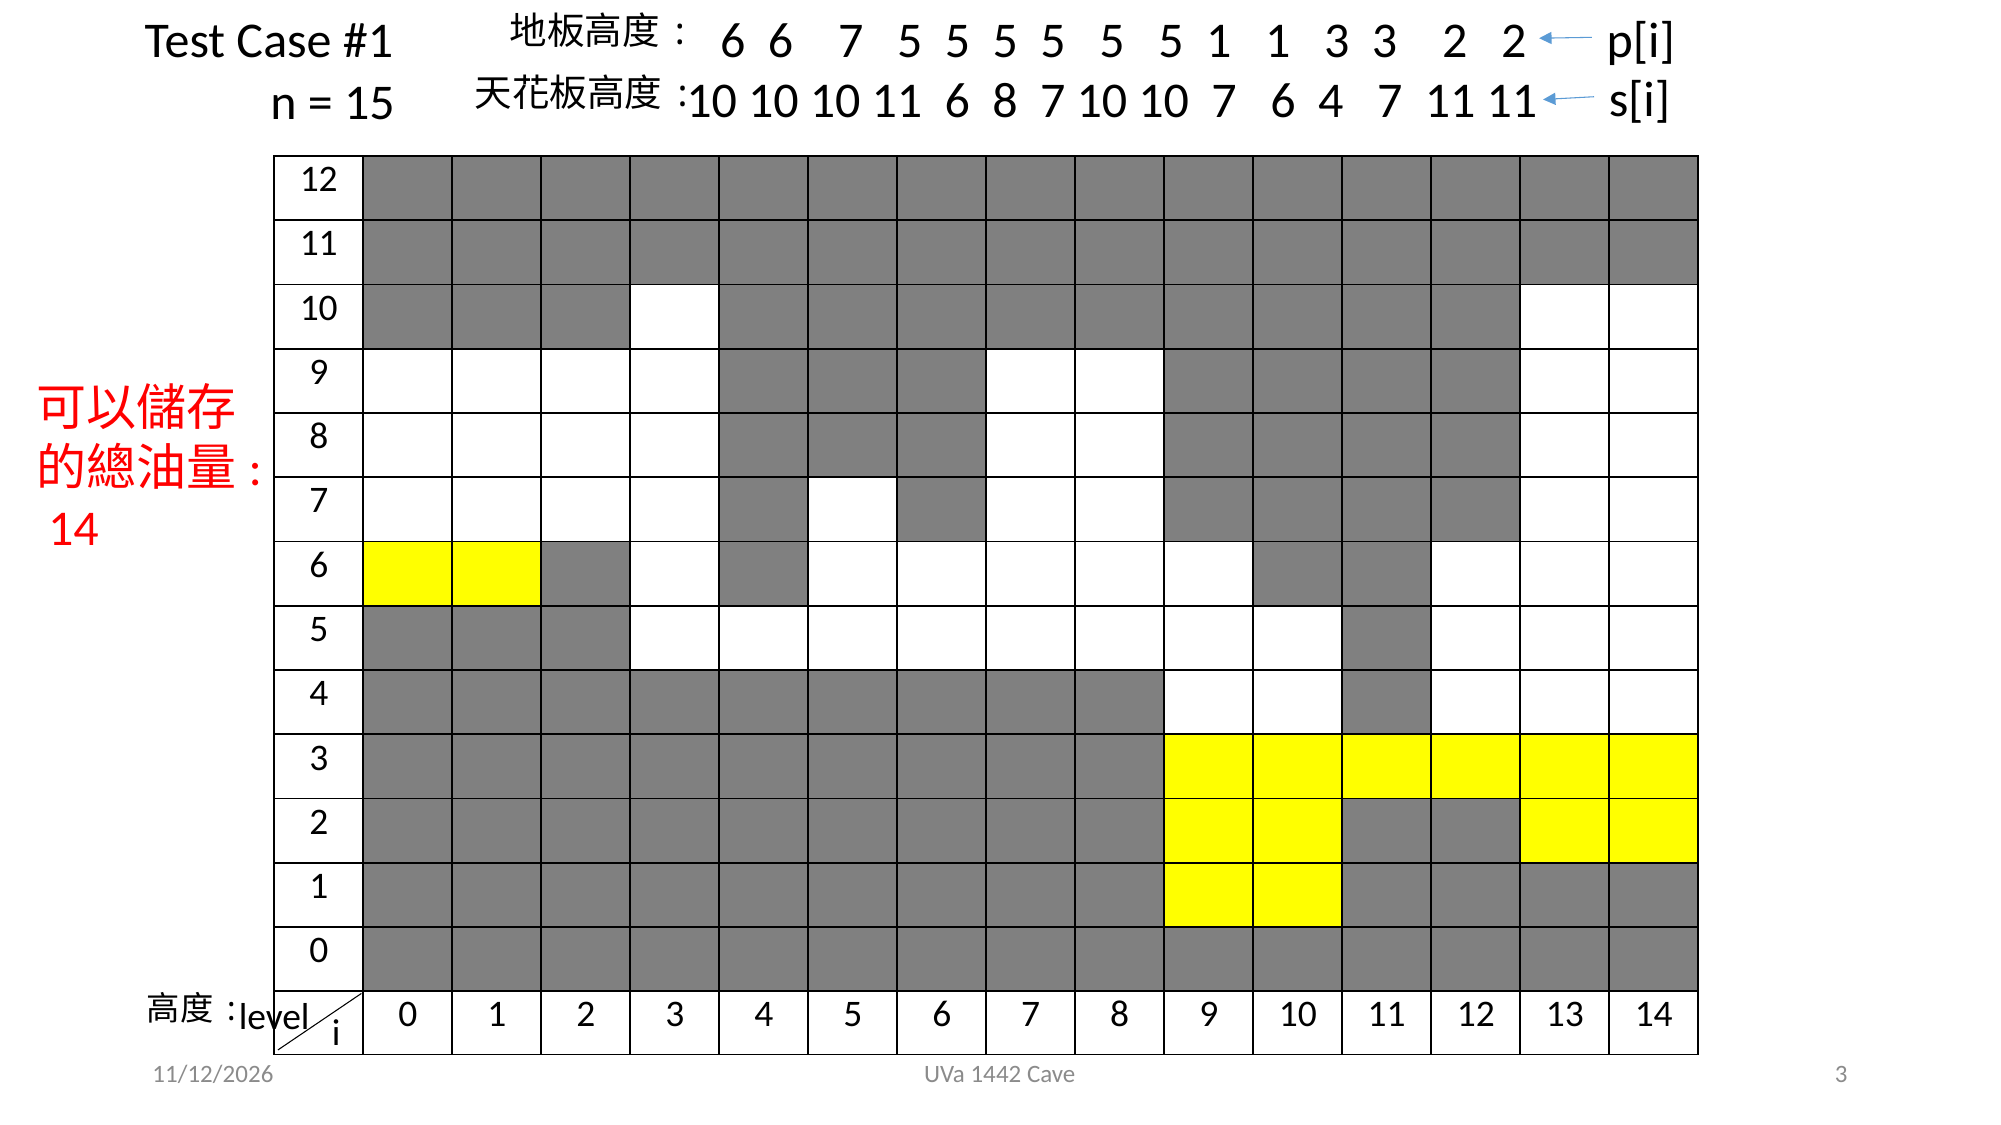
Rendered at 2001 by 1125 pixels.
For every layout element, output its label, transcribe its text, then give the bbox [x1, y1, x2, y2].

table_cell [631, 221, 718, 284]
table_cell [720, 221, 807, 284]
table_cell [364, 928, 451, 990]
table_header [631, 157, 718, 219]
table_cell [987, 735, 1074, 798]
table_header [1521, 157, 1608, 219]
table_cell [1343, 478, 1430, 541]
table_cell [1521, 285, 1608, 348]
table_cell [987, 221, 1074, 284]
table_cell [1165, 607, 1252, 669]
table_cell [1432, 735, 1519, 798]
text_box 地板高度: [494, 0, 690, 60]
table_cell [1343, 864, 1430, 926]
table_cell 5 [809, 992, 896, 1054]
table_cell [1343, 799, 1430, 862]
table_header [720, 157, 807, 219]
table_cell [1165, 671, 1252, 733]
table_cell [809, 607, 896, 669]
table_cell [720, 671, 807, 733]
table_cell [1076, 542, 1163, 605]
text_box 可以儲存的總油量: 14 [22, 368, 255, 563]
table_cell [453, 478, 540, 541]
table_cell [631, 285, 718, 348]
table_cell 1 [275, 864, 362, 926]
table_cell [1521, 799, 1608, 862]
table_cell [453, 671, 540, 733]
table_cell [1165, 864, 1252, 926]
table_cell [987, 350, 1074, 412]
table_cell [987, 607, 1074, 669]
table_cell [1521, 607, 1608, 669]
table_cell [1343, 671, 1430, 733]
table_cell [1076, 414, 1163, 476]
table_cell [1432, 414, 1519, 476]
table_header [1610, 157, 1697, 219]
table_cell [1254, 928, 1341, 990]
table_header [364, 157, 451, 219]
table_cell [720, 864, 807, 926]
table_cell [1432, 221, 1519, 284]
table_cell [1432, 478, 1519, 541]
table_cell [987, 285, 1074, 348]
table_cell [1343, 350, 1430, 412]
table_cell [898, 735, 985, 798]
table_cell [1610, 928, 1697, 990]
table_cell [987, 928, 1074, 990]
table_cell 11 [275, 221, 362, 284]
table_cell [542, 414, 629, 476]
table_cell [898, 478, 985, 541]
table_cell [809, 350, 896, 412]
table_cell [720, 735, 807, 798]
text_box Test Case #1 [129, 0, 442, 75]
table_cell [631, 864, 718, 926]
text_box 6 6 7 5 5 5 5 5 5 1 1 3 3 2 2 10 10 10 11 6 8 7 10 10 7 6 4 7 11 11 [671, 0, 1572, 135]
table_cell [1521, 735, 1608, 798]
table_cell [453, 542, 540, 605]
table_header 12 [275, 157, 362, 219]
table_cell [987, 799, 1074, 862]
table_cell [1165, 478, 1252, 541]
table_cell [1521, 478, 1608, 541]
table_cell [1432, 799, 1519, 862]
table_cell 14 [1610, 992, 1697, 1054]
table_cell [1254, 414, 1341, 476]
table_cell [364, 864, 451, 926]
table_cell [1165, 285, 1252, 348]
table_cell [631, 350, 718, 412]
table_cell [1165, 414, 1252, 476]
table_cell [1254, 542, 1341, 605]
table_cell [720, 478, 807, 541]
table_cell [453, 350, 540, 412]
table_cell 2 [542, 992, 629, 1054]
table_cell [1165, 735, 1252, 798]
table_header [453, 157, 540, 219]
table_cell 9 [1165, 992, 1252, 1054]
table_cell [1610, 414, 1697, 476]
table_cell [809, 799, 896, 862]
text_box s[i] [1594, 59, 1690, 135]
table_cell [631, 799, 718, 862]
table_cell [898, 799, 985, 862]
table_cell [1521, 221, 1608, 284]
table_cell 1 [453, 992, 540, 1054]
table_cell [631, 542, 718, 605]
table_cell [809, 735, 896, 798]
table_header [898, 157, 985, 219]
table_cell [542, 478, 629, 541]
table_cell 6 [898, 992, 985, 1054]
text_box p[i] [1591, 0, 1694, 75]
table_cell [542, 285, 629, 348]
table_cell [1076, 350, 1163, 412]
table_cell [720, 607, 807, 669]
table_cell [542, 864, 629, 926]
table_cell [1610, 607, 1697, 669]
table_cell [631, 414, 718, 476]
table_cell [1610, 350, 1697, 412]
table_header [987, 157, 1074, 219]
table_cell [1165, 799, 1252, 862]
table_cell [542, 350, 629, 412]
table_cell [453, 799, 540, 862]
table_cell [542, 221, 629, 284]
table_cell [1521, 414, 1608, 476]
table_cell [364, 607, 451, 669]
table_cell [1343, 285, 1430, 348]
table_cell [809, 478, 896, 541]
table_cell [1254, 221, 1341, 284]
table_cell [809, 864, 896, 926]
table_cell [631, 478, 718, 541]
table_cell [720, 414, 807, 476]
table_cell 7 [275, 478, 362, 541]
slide_number 3 [1412, 1042, 1863, 1103]
table_cell [1076, 864, 1163, 926]
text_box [277, 993, 362, 1050]
table_cell [809, 221, 896, 284]
text_box i [317, 1000, 404, 1061]
table_cell [1165, 928, 1252, 990]
table_cell [809, 414, 896, 476]
table_cell [1343, 607, 1430, 669]
table_cell [1432, 864, 1519, 926]
table_cell [364, 414, 451, 476]
table_cell [364, 285, 451, 348]
text_box n = 15 [255, 62, 492, 137]
table_cell [898, 542, 985, 605]
table_cell [1343, 414, 1430, 476]
table_cell [1521, 671, 1608, 733]
table_cell [1076, 478, 1163, 541]
table_cell 10 [275, 285, 362, 348]
table_cell [1343, 735, 1430, 798]
table_cell [1521, 864, 1608, 926]
table_cell [1254, 864, 1341, 926]
table_cell [364, 478, 451, 541]
table_cell 4 [720, 992, 807, 1054]
table_cell [453, 928, 540, 990]
table_cell [364, 221, 451, 284]
table_cell [1254, 607, 1341, 669]
table_cell 13 [1521, 992, 1608, 1054]
table_cell [453, 607, 540, 669]
table_cell [542, 928, 629, 990]
table_cell [898, 928, 985, 990]
table_cell [364, 671, 451, 733]
table_cell [987, 478, 1074, 541]
table_cell [631, 928, 718, 990]
table_cell [987, 864, 1074, 926]
table_cell 0 [275, 928, 362, 990]
table_header [1254, 157, 1341, 219]
table_cell 9 [275, 350, 362, 412]
table_header [1165, 157, 1252, 219]
table_cell [987, 542, 1074, 605]
table_cell 6 [275, 542, 362, 605]
table_cell [1254, 285, 1341, 348]
table_cell 8 [1076, 992, 1163, 1054]
table_cell [898, 864, 985, 926]
table_cell [720, 285, 807, 348]
table_cell [542, 607, 629, 669]
table_cell [1343, 928, 1430, 990]
table_cell [1610, 542, 1697, 605]
table_header [809, 157, 896, 219]
table_cell [542, 735, 629, 798]
table_cell [1076, 735, 1163, 798]
table_cell [1432, 928, 1519, 990]
table_cell [809, 285, 896, 348]
text_box 高度: [132, 980, 238, 1035]
table_cell [898, 221, 985, 284]
table_cell 5 [275, 607, 362, 669]
table_cell [453, 864, 540, 926]
table_cell [1254, 735, 1341, 798]
table_cell [809, 671, 896, 733]
table_cell [631, 671, 718, 733]
table_cell [631, 607, 718, 669]
table_cell [720, 928, 807, 990]
table_header [1343, 157, 1430, 219]
table_cell [1254, 799, 1341, 862]
table_cell [898, 350, 985, 412]
table_cell 7 [987, 992, 1074, 1054]
table_cell [1610, 671, 1697, 733]
table_cell [364, 542, 451, 605]
table_header [1432, 157, 1519, 219]
table_cell [1076, 928, 1163, 990]
table_cell [1521, 542, 1608, 605]
table_cell [1254, 350, 1341, 412]
table_cell [1610, 285, 1697, 348]
footer UVa 1442 Cave [662, 1055, 1338, 1103]
table_cell [1076, 221, 1163, 284]
table_cell 8 [275, 414, 362, 476]
table_cell [453, 285, 540, 348]
table_cell [1165, 542, 1252, 605]
table_cell 4 [275, 671, 362, 733]
table_header [542, 157, 629, 219]
table_cell [631, 735, 718, 798]
table_cell [1432, 671, 1519, 733]
table_cell [720, 799, 807, 862]
table_cell [1076, 285, 1163, 348]
table_cell 2 [275, 799, 362, 862]
table_header [1076, 157, 1163, 219]
table_cell [1254, 478, 1341, 541]
table_cell [1610, 221, 1697, 284]
table_cell [1076, 607, 1163, 669]
table_cell [364, 350, 451, 412]
table_cell [1610, 478, 1697, 541]
table_cell [898, 285, 985, 348]
table_cell 0 [364, 992, 451, 1054]
table_cell 3 [275, 735, 362, 798]
table_cell [453, 221, 540, 284]
table_cell 11 [1343, 992, 1430, 1054]
table_cell [898, 671, 985, 733]
table_cell [809, 928, 896, 990]
table_cell [987, 414, 1074, 476]
table_cell [1254, 671, 1341, 733]
table_cell [1076, 671, 1163, 733]
table_cell [364, 799, 451, 862]
table_cell 3 [631, 992, 718, 1054]
table_cell [720, 542, 807, 605]
table_cell [1432, 350, 1519, 412]
table_cell [898, 414, 985, 476]
table_cell [1521, 350, 1608, 412]
table_cell [720, 350, 807, 412]
table_cell [898, 607, 985, 669]
table_cell [453, 414, 540, 476]
table_cell [1610, 735, 1697, 798]
table_cell [1610, 864, 1697, 926]
table_cell [1432, 542, 1519, 605]
table_cell [542, 671, 629, 733]
table_cell [542, 542, 629, 605]
table_cell [1165, 221, 1252, 284]
table_cell [809, 542, 896, 605]
table_cell [1521, 928, 1608, 990]
table_cell [987, 671, 1074, 733]
table_cell [1432, 285, 1519, 348]
table_cell [275, 1045, 317, 1054]
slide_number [137, 1042, 588, 1103]
table_cell [1343, 221, 1430, 284]
text_box level [224, 984, 348, 1045]
table_cell [1610, 799, 1697, 862]
table_cell [1165, 350, 1252, 412]
table_cell [542, 799, 629, 862]
table_cell [1432, 607, 1519, 669]
table_cell [364, 735, 451, 798]
table_cell 10 [1254, 992, 1341, 1054]
text_box 天花板高度: [459, 61, 682, 122]
table_cell 12 [1432, 992, 1519, 1054]
table_cell [1076, 799, 1163, 862]
table_cell [453, 735, 540, 798]
table_cell [1343, 542, 1430, 605]
